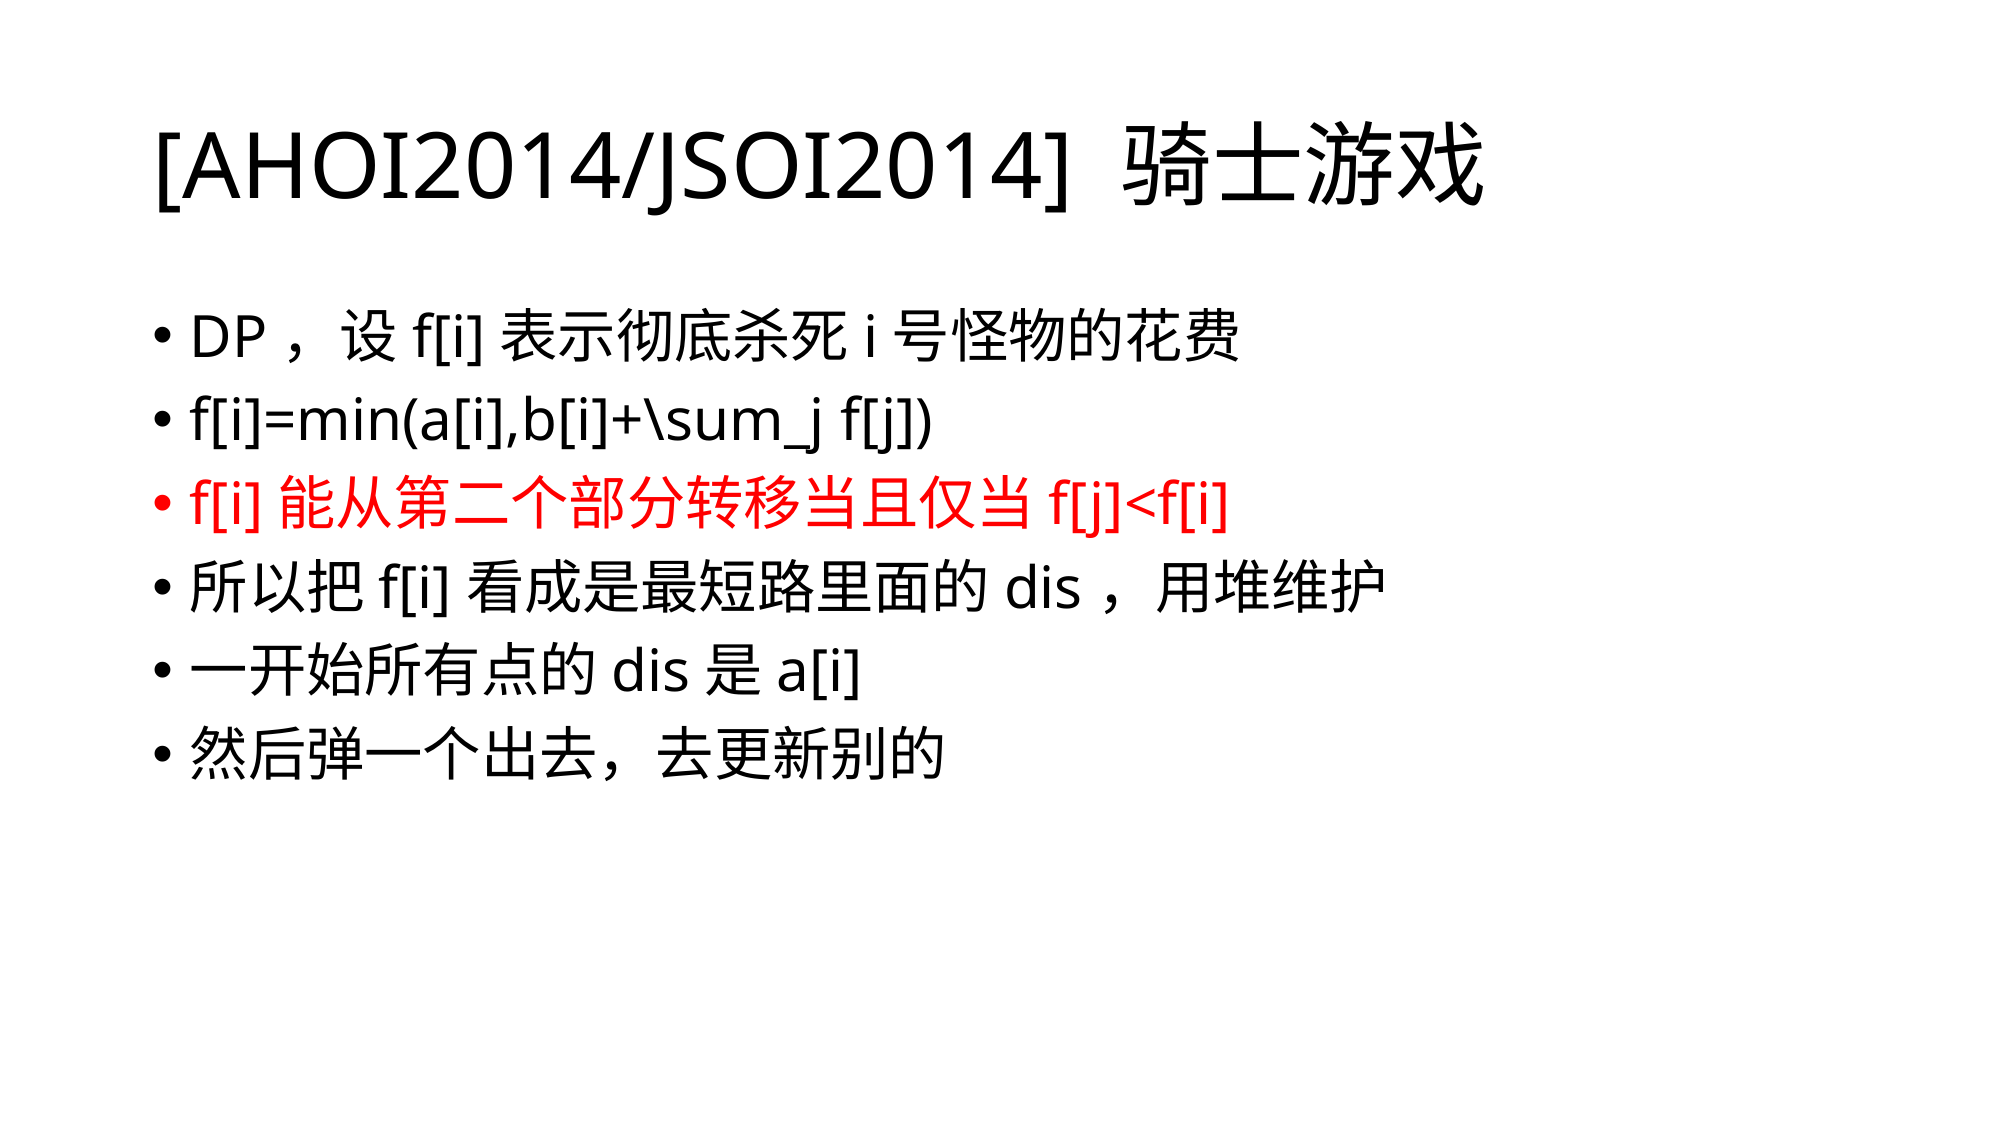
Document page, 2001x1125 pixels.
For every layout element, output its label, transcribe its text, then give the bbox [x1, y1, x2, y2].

list DP，设f[i]表示彻底杀死i号怪物的花费 f[i]=min(a[i],b[i]+\sum_j f[j]) f[i]能从第二个部分转移当且仅当f[j]<f[i] 所以把f[i]看成是最短路里面的dis，用堆维护 一开始所有点的dis是a[i] 然后弹一个出去，去更新别的 [137, 299, 1863, 1014]
title [AHOI2014/JSOI2014] 骑士游戏 [137, 59, 1863, 278]
